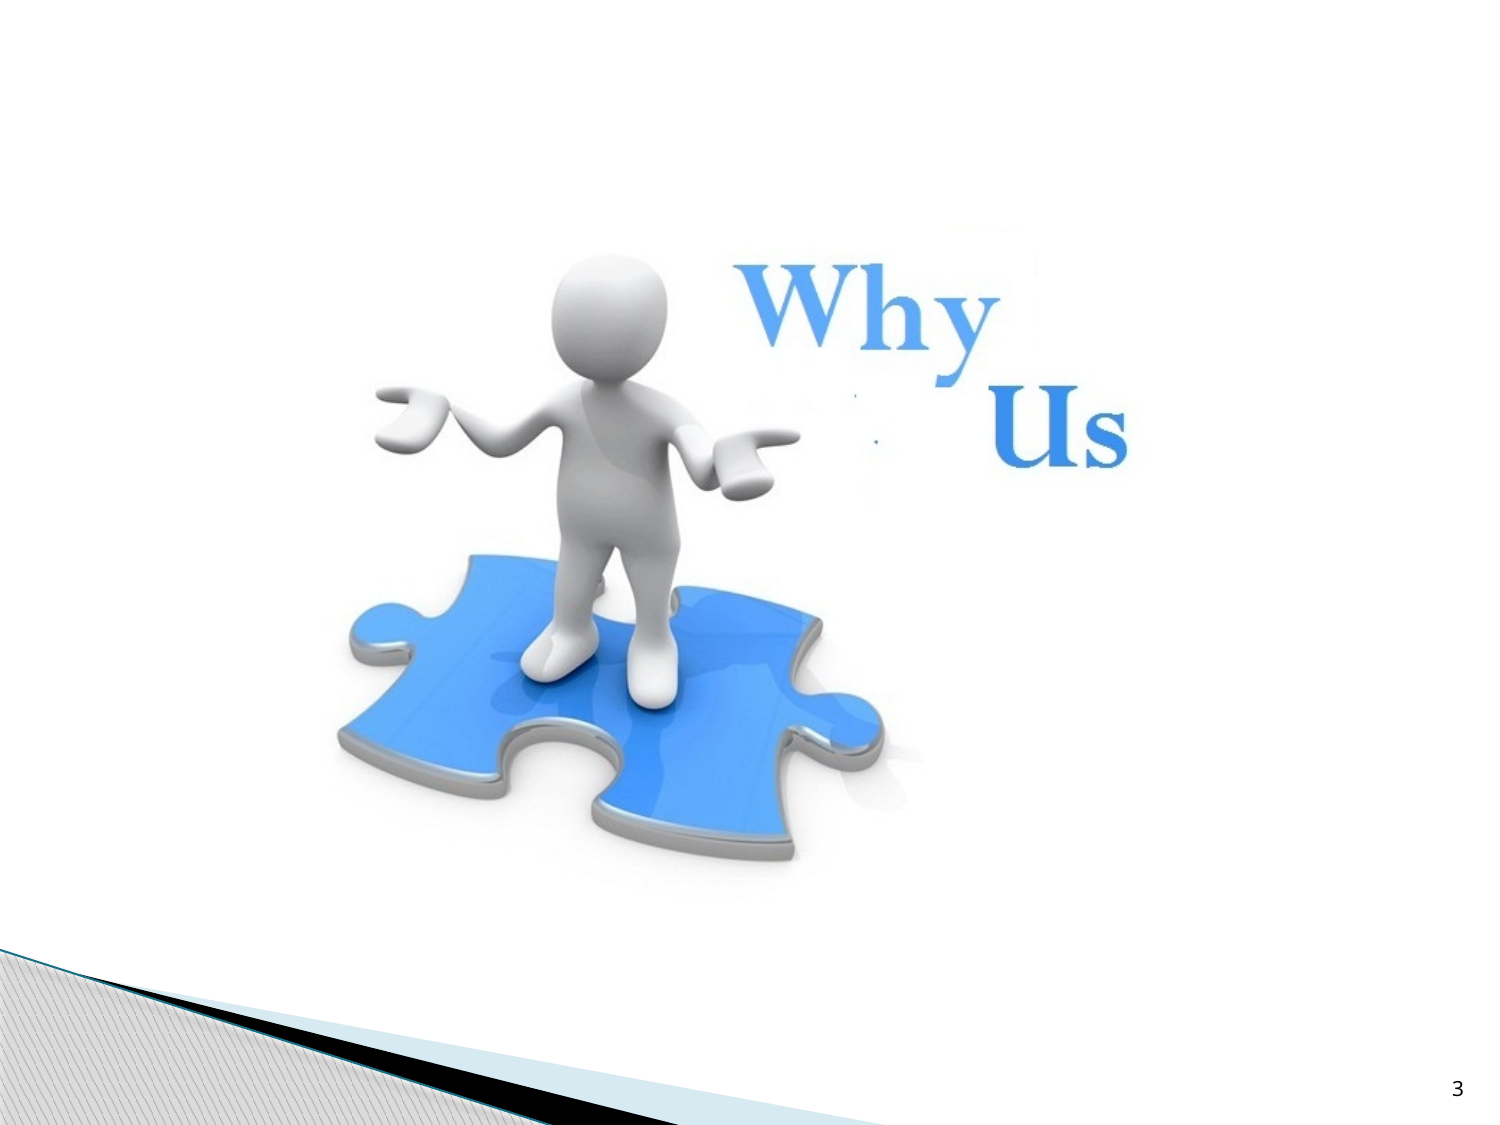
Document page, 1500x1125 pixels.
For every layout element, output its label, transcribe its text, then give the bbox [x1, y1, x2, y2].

slide_number 3 [1418, 1051, 1479, 1112]
picture [274, 208, 1151, 901]
